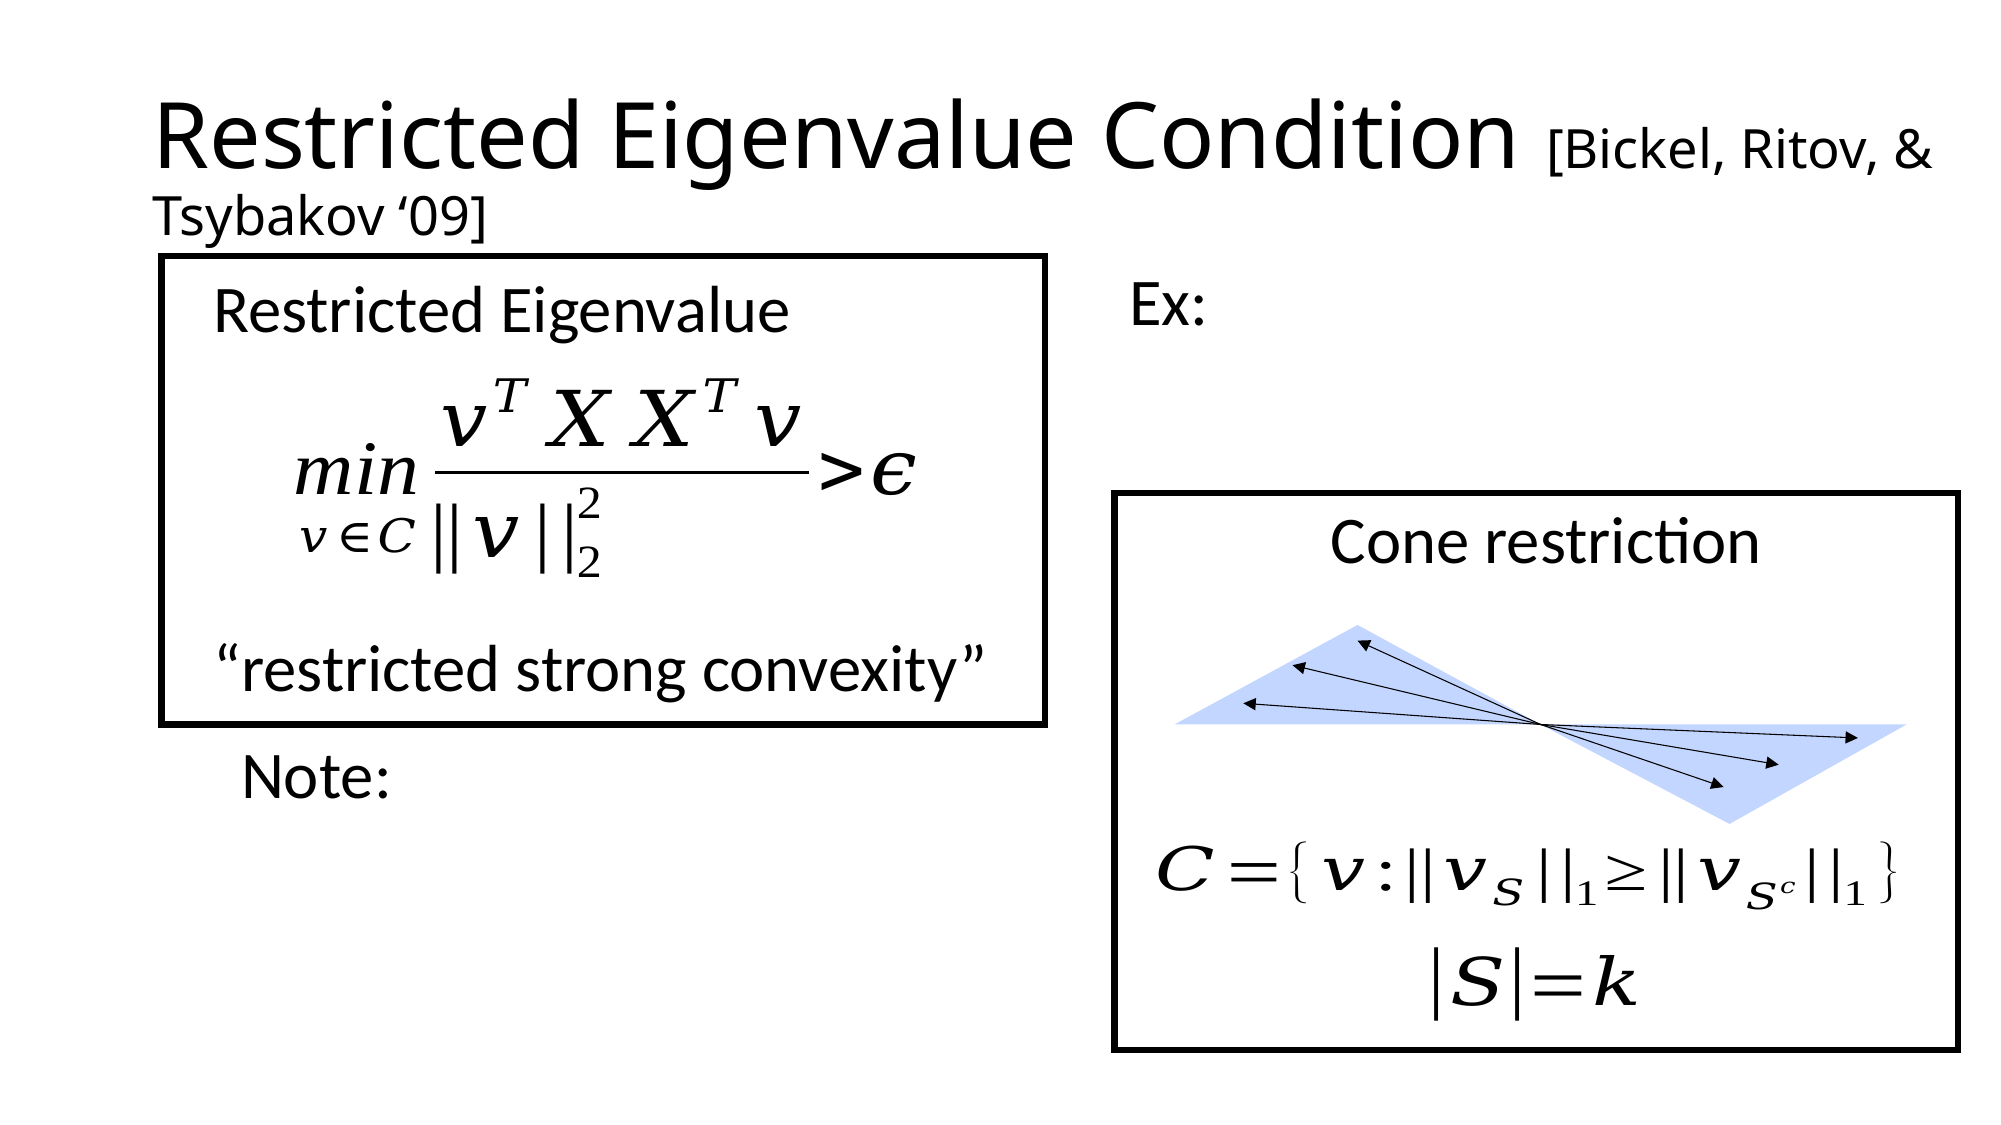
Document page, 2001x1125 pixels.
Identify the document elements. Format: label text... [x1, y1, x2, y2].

text_box [1114, 492, 1959, 1051]
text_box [1174, 624, 1907, 824]
title Restricted Eigenvalue Condition [Bickel, Ritov, & Tsybakov ‘09] [137, 59, 2000, 278]
text_box [160, 255, 1046, 725]
text_box Ex: [1114, 251, 1225, 347]
